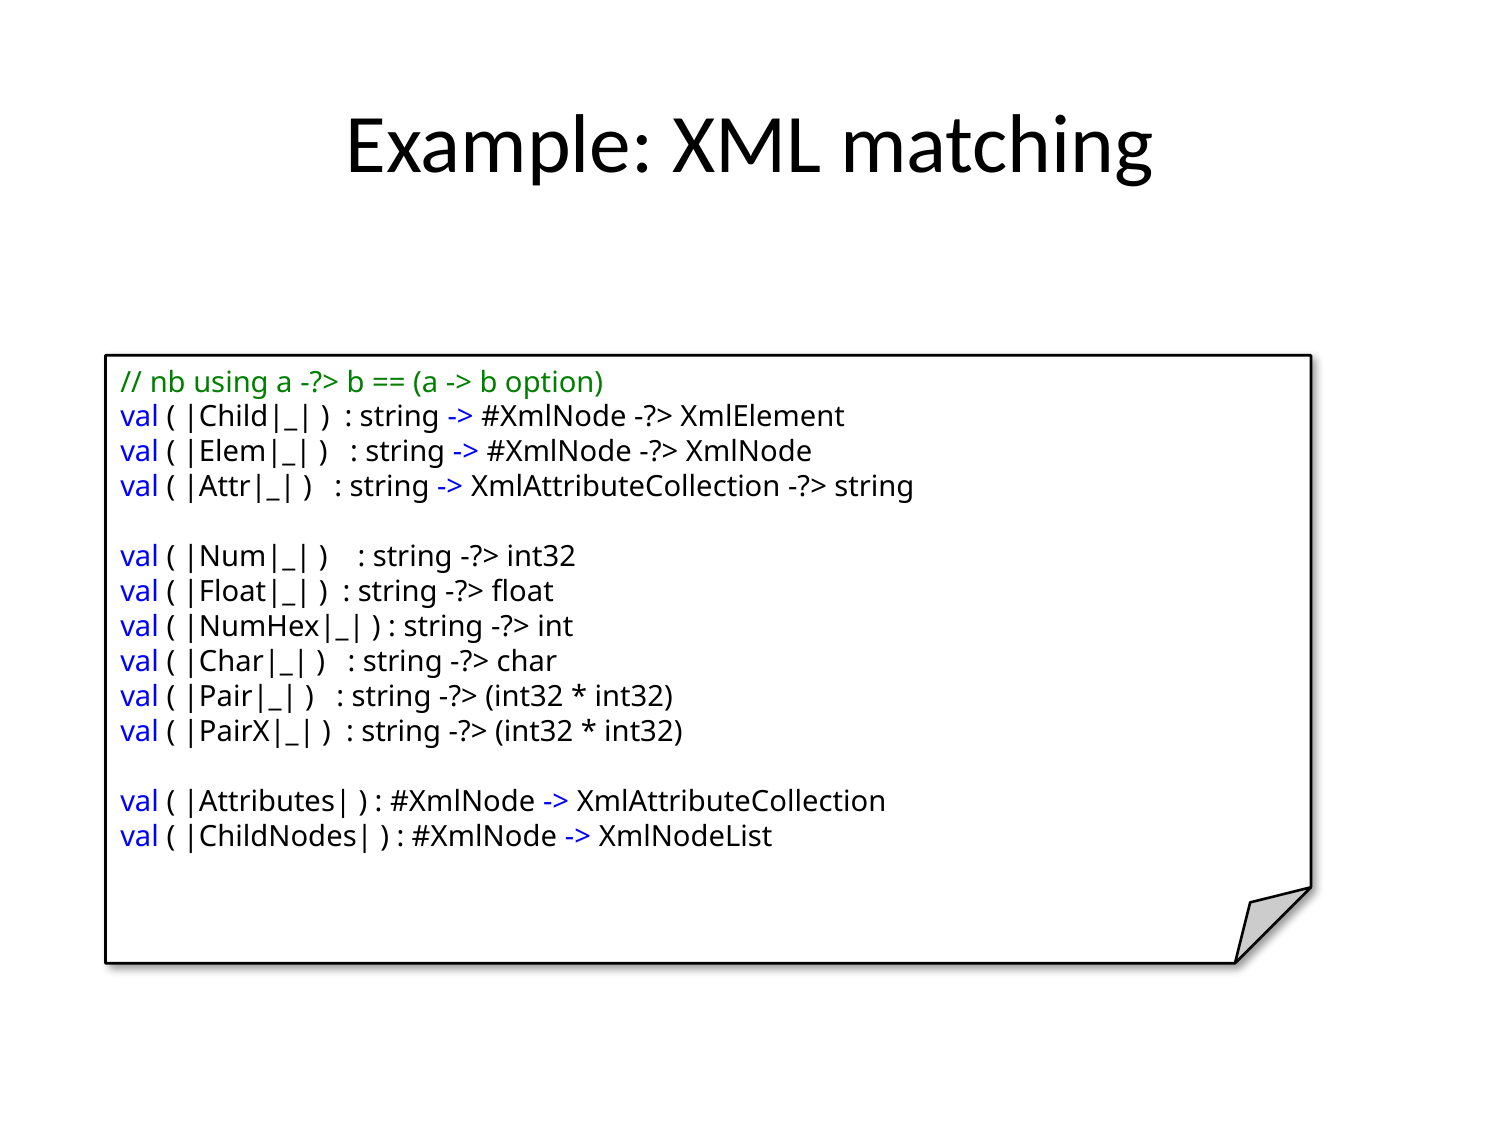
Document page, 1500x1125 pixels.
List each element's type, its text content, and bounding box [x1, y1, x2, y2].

text_box // nb using a -?> b == (a -> b option) val ( |Child|_| ) : string -> #XmlNode -?> XmlElement val ( |Elem|_| ) : string -> #XmlNode -?> XmlNode val ( |Attr|_| ) : string -> XmlAttributeCollection -?> string val ( |Num|_| ) : string -?> int32 val ( |Float|_| ) : string -?> float val ( |NumHex|_| ) : string -?> int val ( |Char|_| ) : string -?> char val ( |Pair|_| ) : string -?> (int32 * int32) val ( |PairX|_| ) : string -?> (int32 * int32) val ( |Attributes| ) : #XmlNode -> XmlAttributeCollection val ( |ChildNodes| ) : #XmlNode -> XmlNodeList [105, 355, 1311, 964]
title Example: XML matching [74, 44, 1426, 233]
